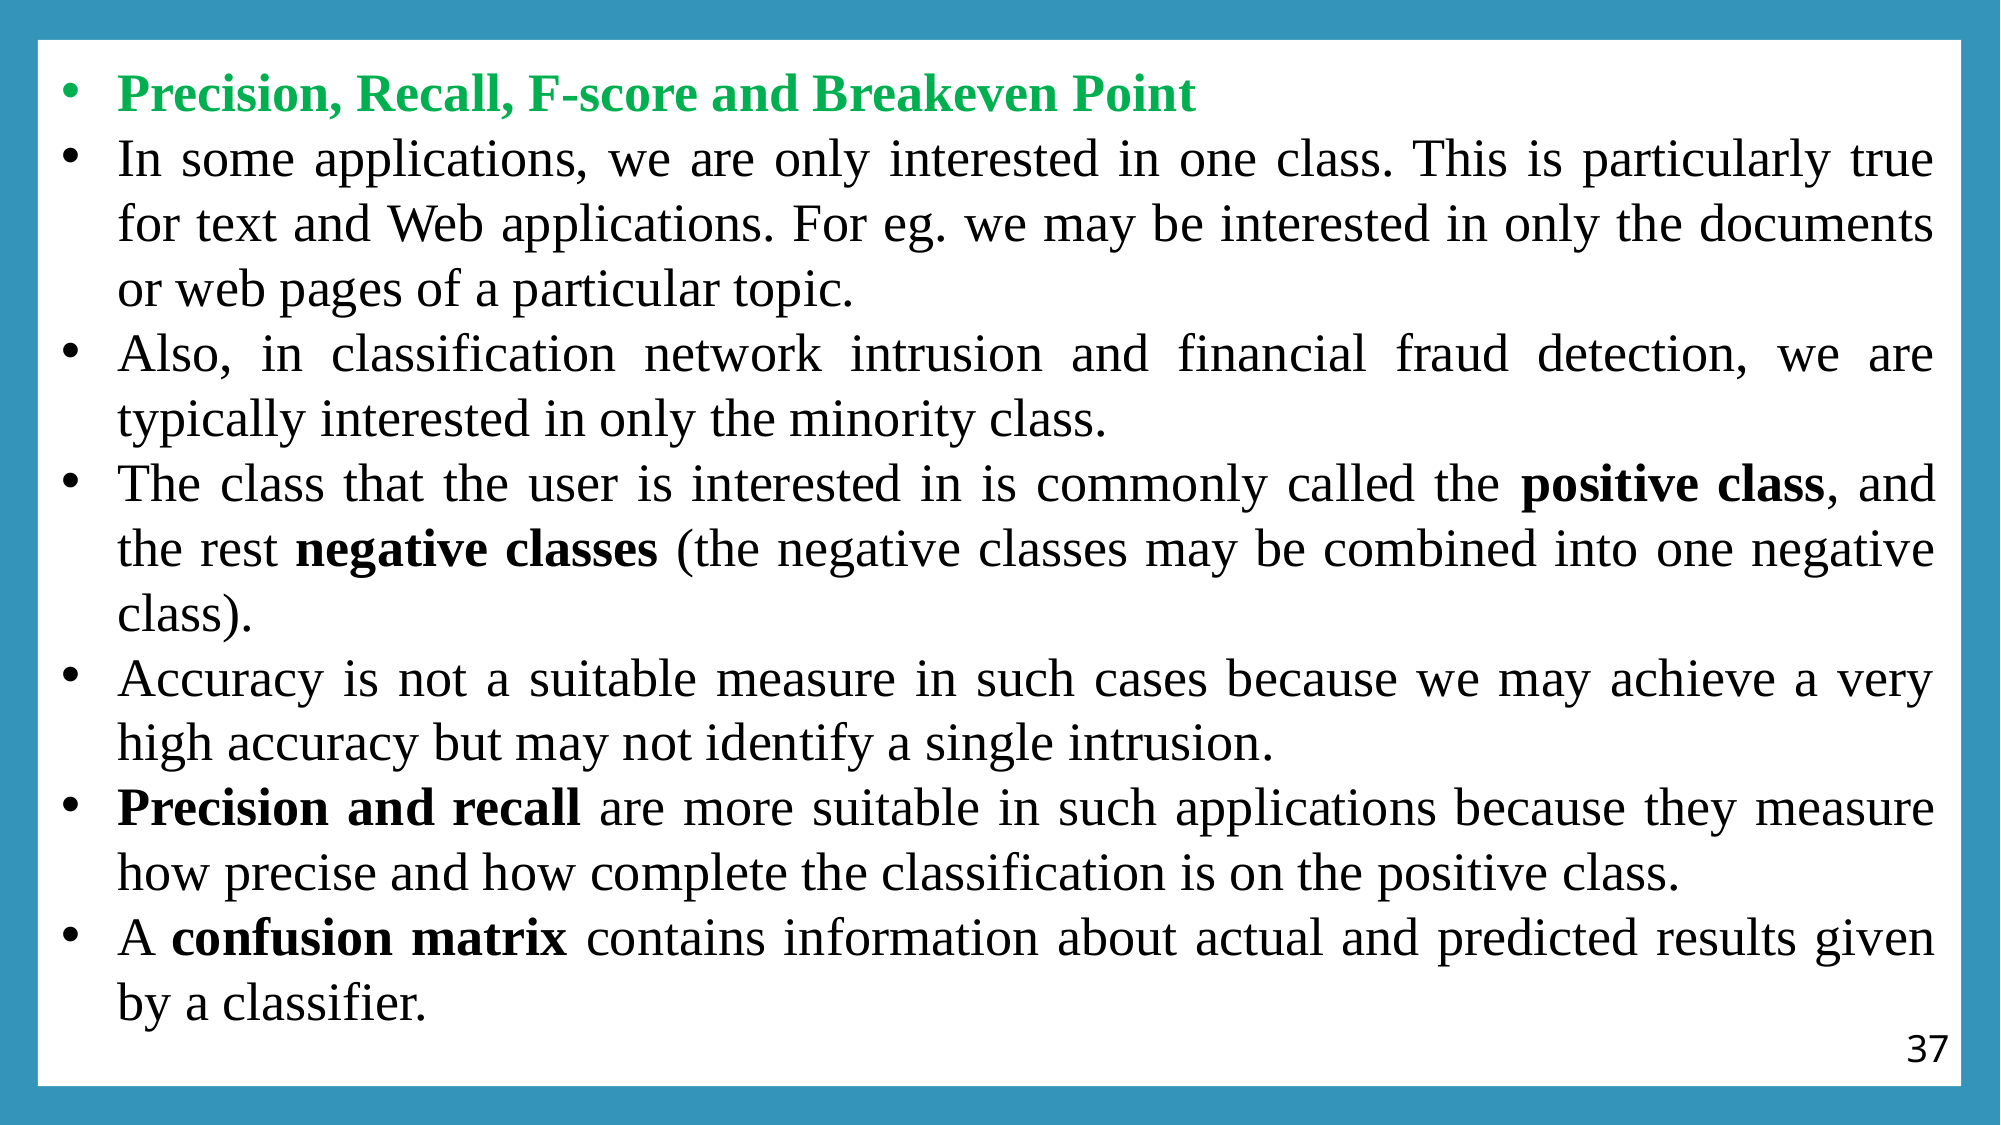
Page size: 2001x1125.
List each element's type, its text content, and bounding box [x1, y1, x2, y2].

slide_number 37 [1684, 1020, 1965, 1081]
text_box Precision, Recall, F-score and Breakeven Point In some applications, we are only interested in one class. This is particularly true for text and Web applications. For eg. we may be interested in only the documents or web pages of a particular topic. Also, in classification network intrusion and financial fraud detection, we are typically interested in only the minority class. The class that the user is interested in is commonly called the positive class, and the rest negative classes (the negative classes may be combined into one negative class). Accuracy is not a suitable measure in such cases because we may achieve a very high accuracy but may not identify a single intrusion. Precision and recall are more suitable in such applications because they measure how precise and how complete the classification is on the positive class. A confusion matrix contains information about actual and predicted results given by a classifier. [46, 49, 1952, 1039]
